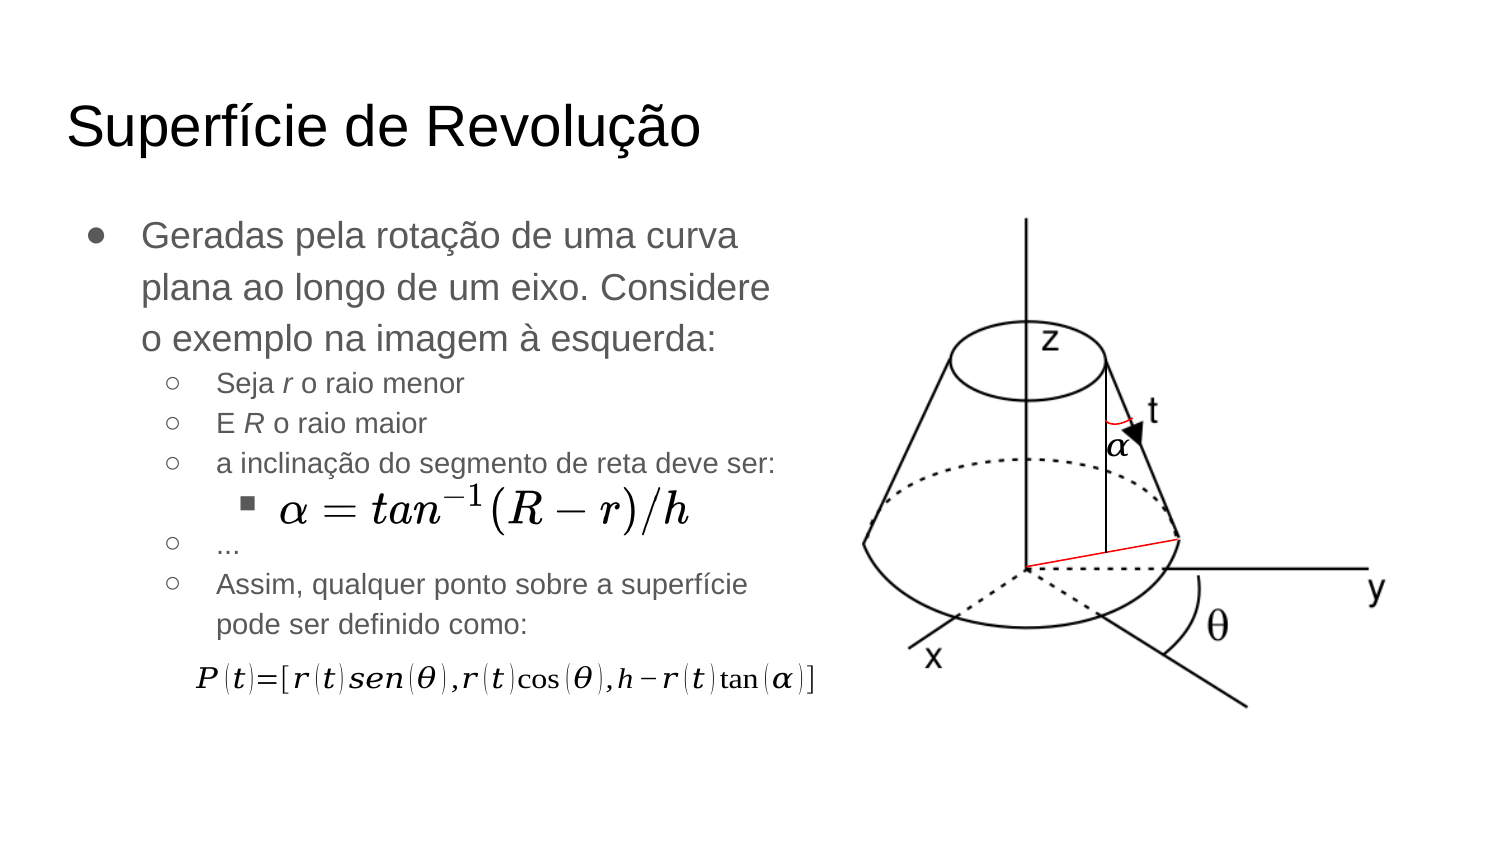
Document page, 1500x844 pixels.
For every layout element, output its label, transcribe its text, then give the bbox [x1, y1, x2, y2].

title Superfície de Revolução [51, 72, 1449, 167]
list Geradas pela rotação de uma curva plana ao longo de um eixo. Considere o exemplo na imagem à esquerda: Seja r o raio menor E R o raio maior a inclinação do segmento de reta deve ser: ... Assim, qualquer ponto sobre a superfície pode ser definido como: [51, 189, 815, 750]
picture [277, 478, 690, 540]
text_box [1025, 539, 1178, 568]
picture [828, 188, 1417, 719]
